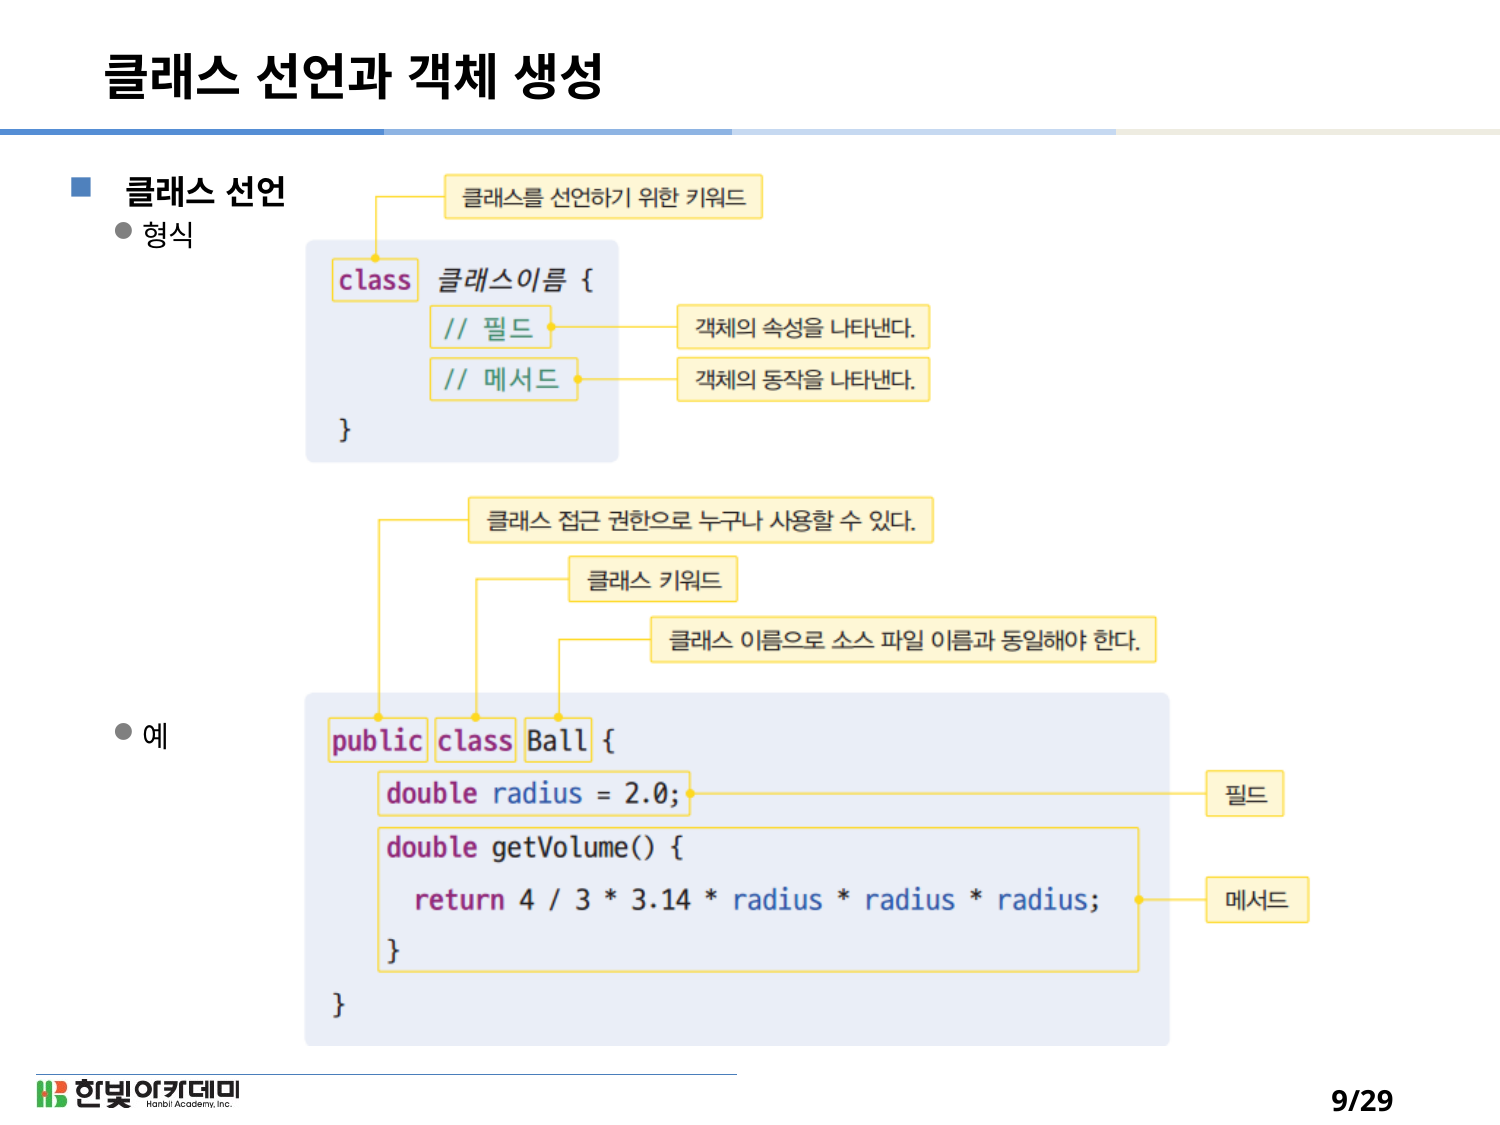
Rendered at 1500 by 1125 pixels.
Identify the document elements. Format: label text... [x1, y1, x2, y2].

list 클래스 선언 형식 예 [53, 144, 1436, 1063]
picture [300, 492, 1313, 1047]
picture [36, 1079, 239, 1108]
picture [300, 171, 935, 468]
title 클래스 선언과 객체 생성 [88, 30, 1330, 121]
